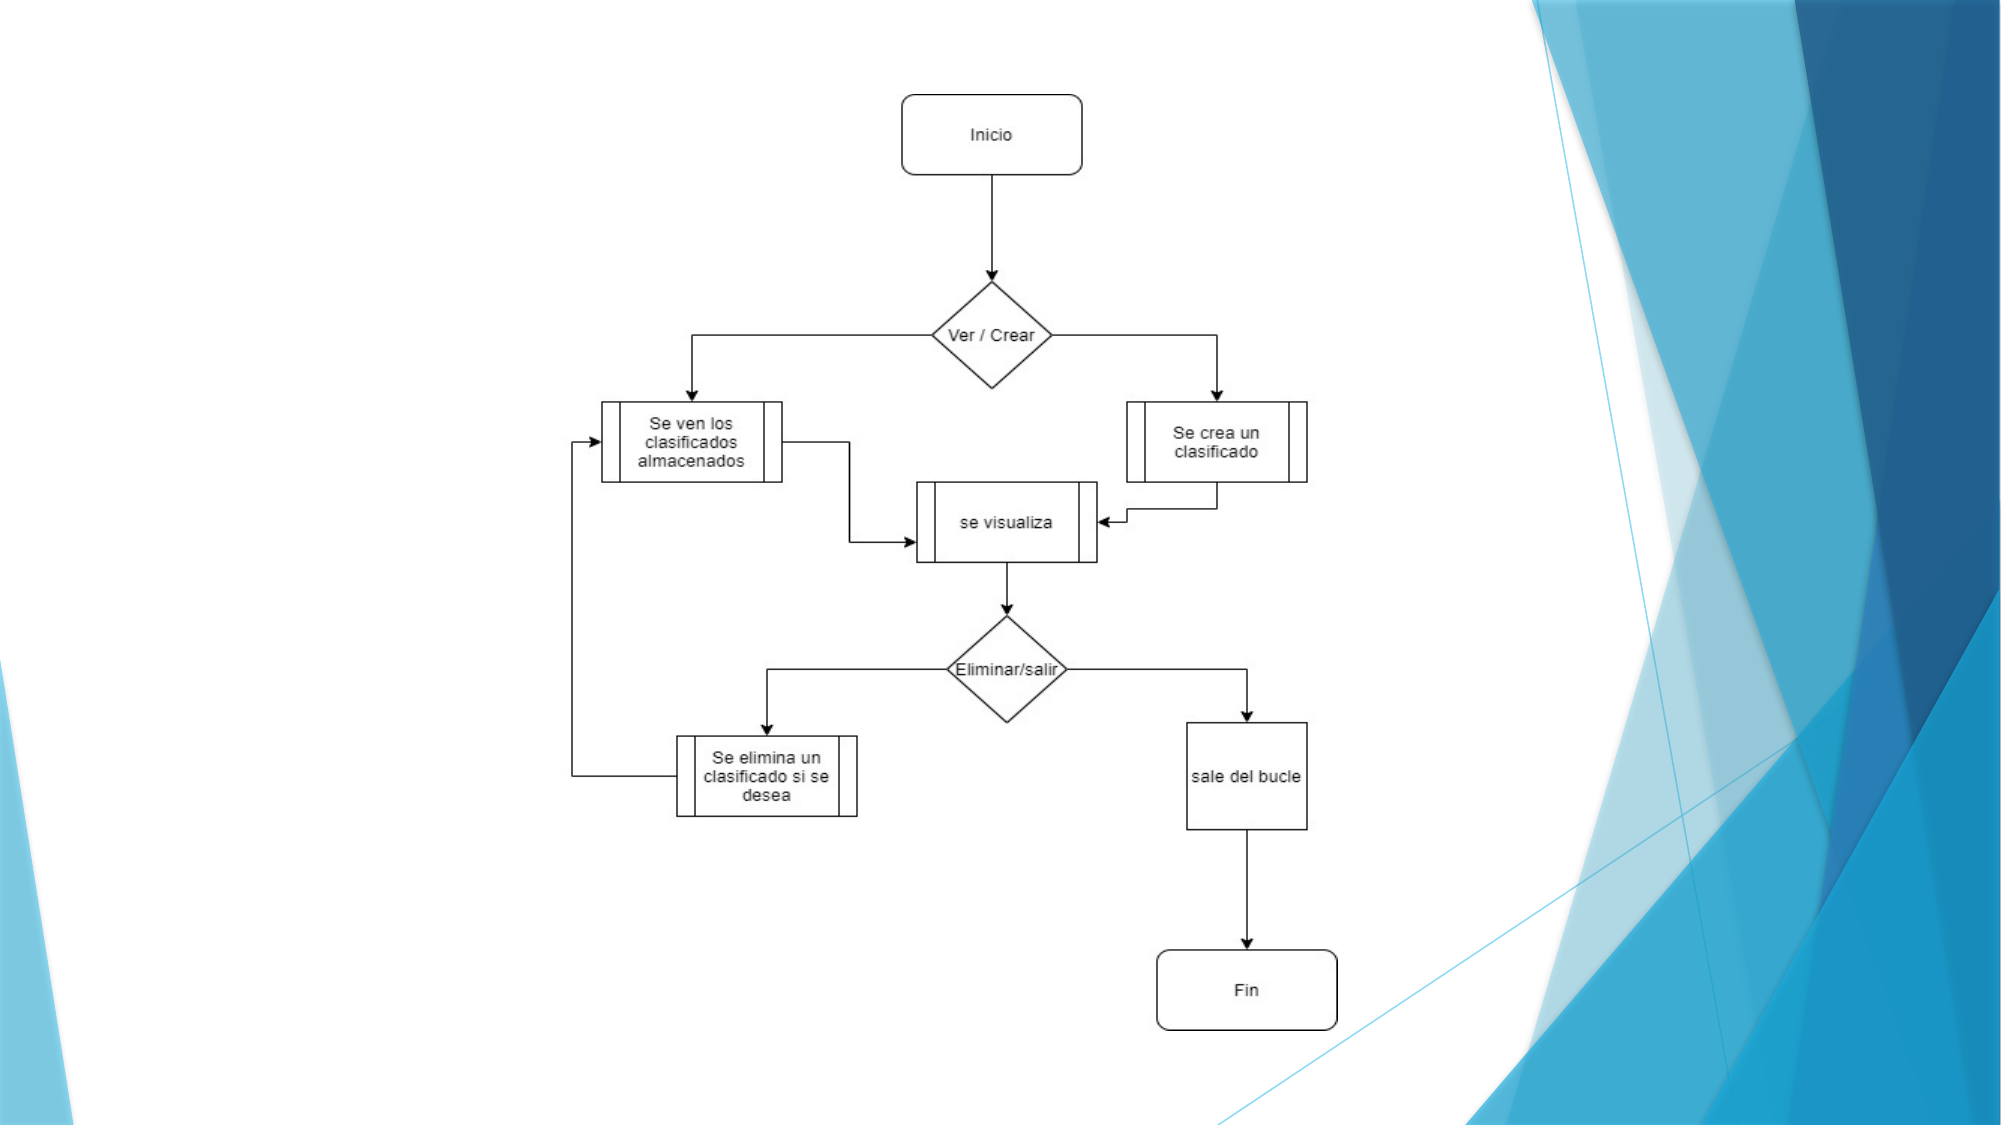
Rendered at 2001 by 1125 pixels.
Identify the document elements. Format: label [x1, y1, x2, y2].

list [560, 93, 1339, 1031]
